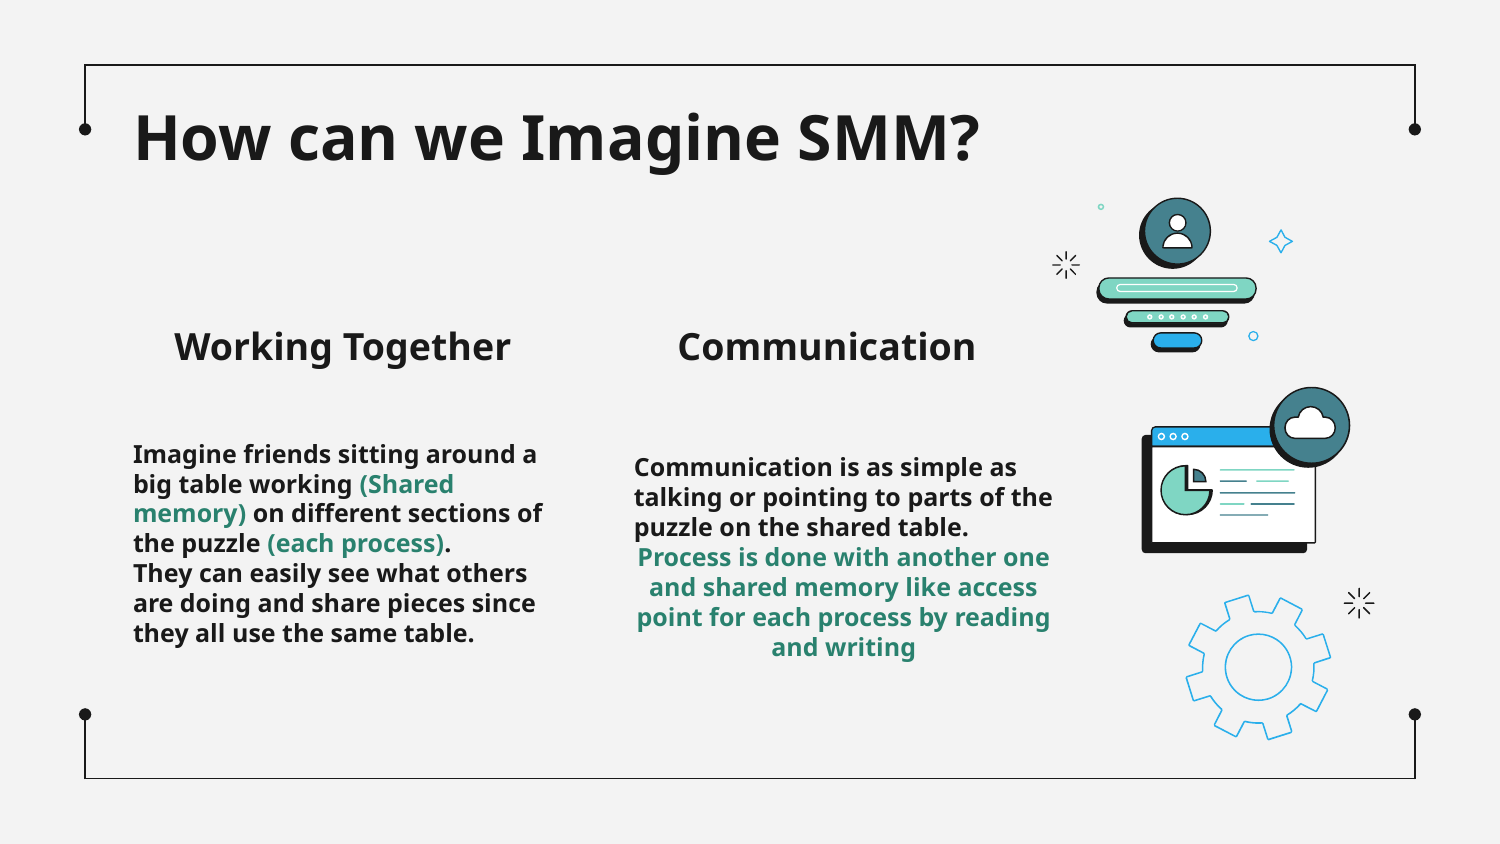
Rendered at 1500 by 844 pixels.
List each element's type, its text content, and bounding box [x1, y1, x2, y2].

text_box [1184, 587, 1375, 741]
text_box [1051, 197, 1294, 353]
subtitle Communication is as simple as talking or pointing to parts of the puzzle on the shared table. Process is done with another one and shared memory like access point for each process by reading and writing [618, 432, 1069, 681]
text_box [1141, 386, 1355, 554]
subtitle Communication [602, 299, 1053, 392]
title How can we Imagine SMM? [118, 88, 1383, 183]
subtitle Working Together [118, 299, 568, 392]
subtitle Imagine friends sitting around a big table working (Shared memory) on different sections of the puzzle (each process). They can easily see what others are doing and share pieces since they all use the same table. [118, 406, 568, 680]
